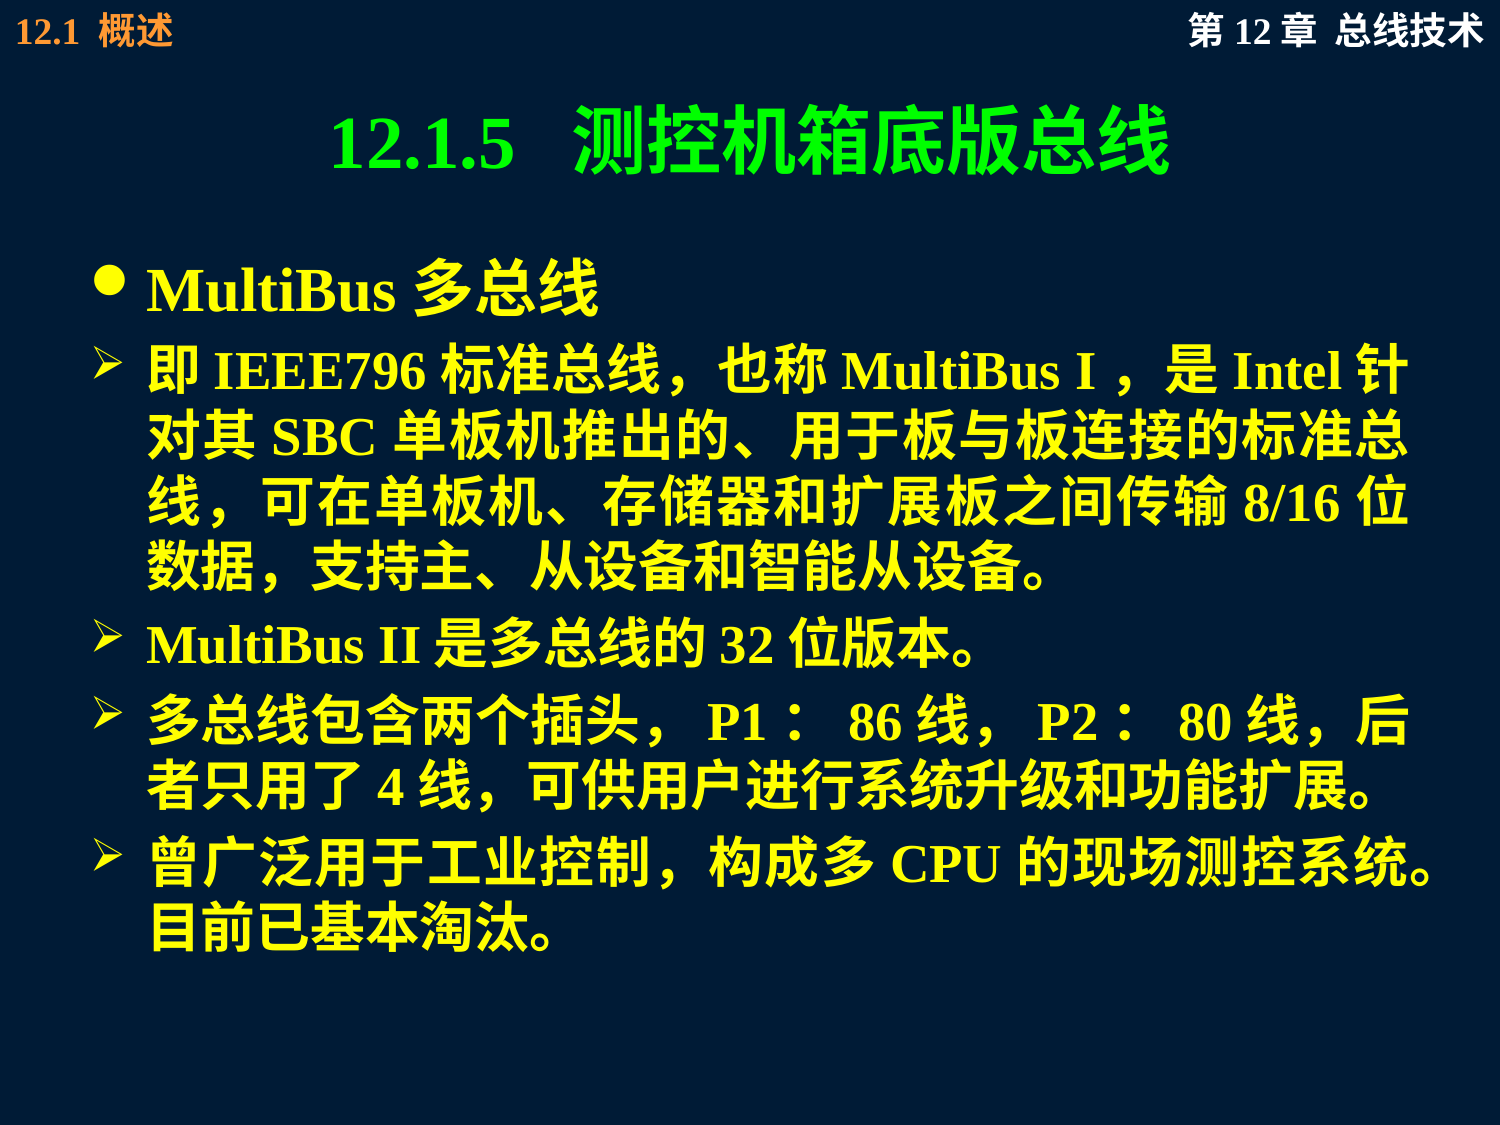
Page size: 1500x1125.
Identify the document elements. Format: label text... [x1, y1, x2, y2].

title 12.1.5 测控机箱底版总线 [75, 45, 1425, 233]
list MultiBus多总线 即IEEE796标准总线，也称MultiBus I，是Intel针对其SBC单板机推出的、用于板与板连接的标准总线，可在单板机、存储器和扩展板之间传输8/16位数据，支持主、从设备和智能从设备。 MultiBus II是多总线的32位版本。 多总线包含两个插头，P1：86线，P2：80线，后者只用了4线，可供用户进行系统升级和功能扩展。 曾广泛用于工业控制，构成多CPU的现场测控系统。目前已基本淘汰。 [75, 241, 1425, 1035]
